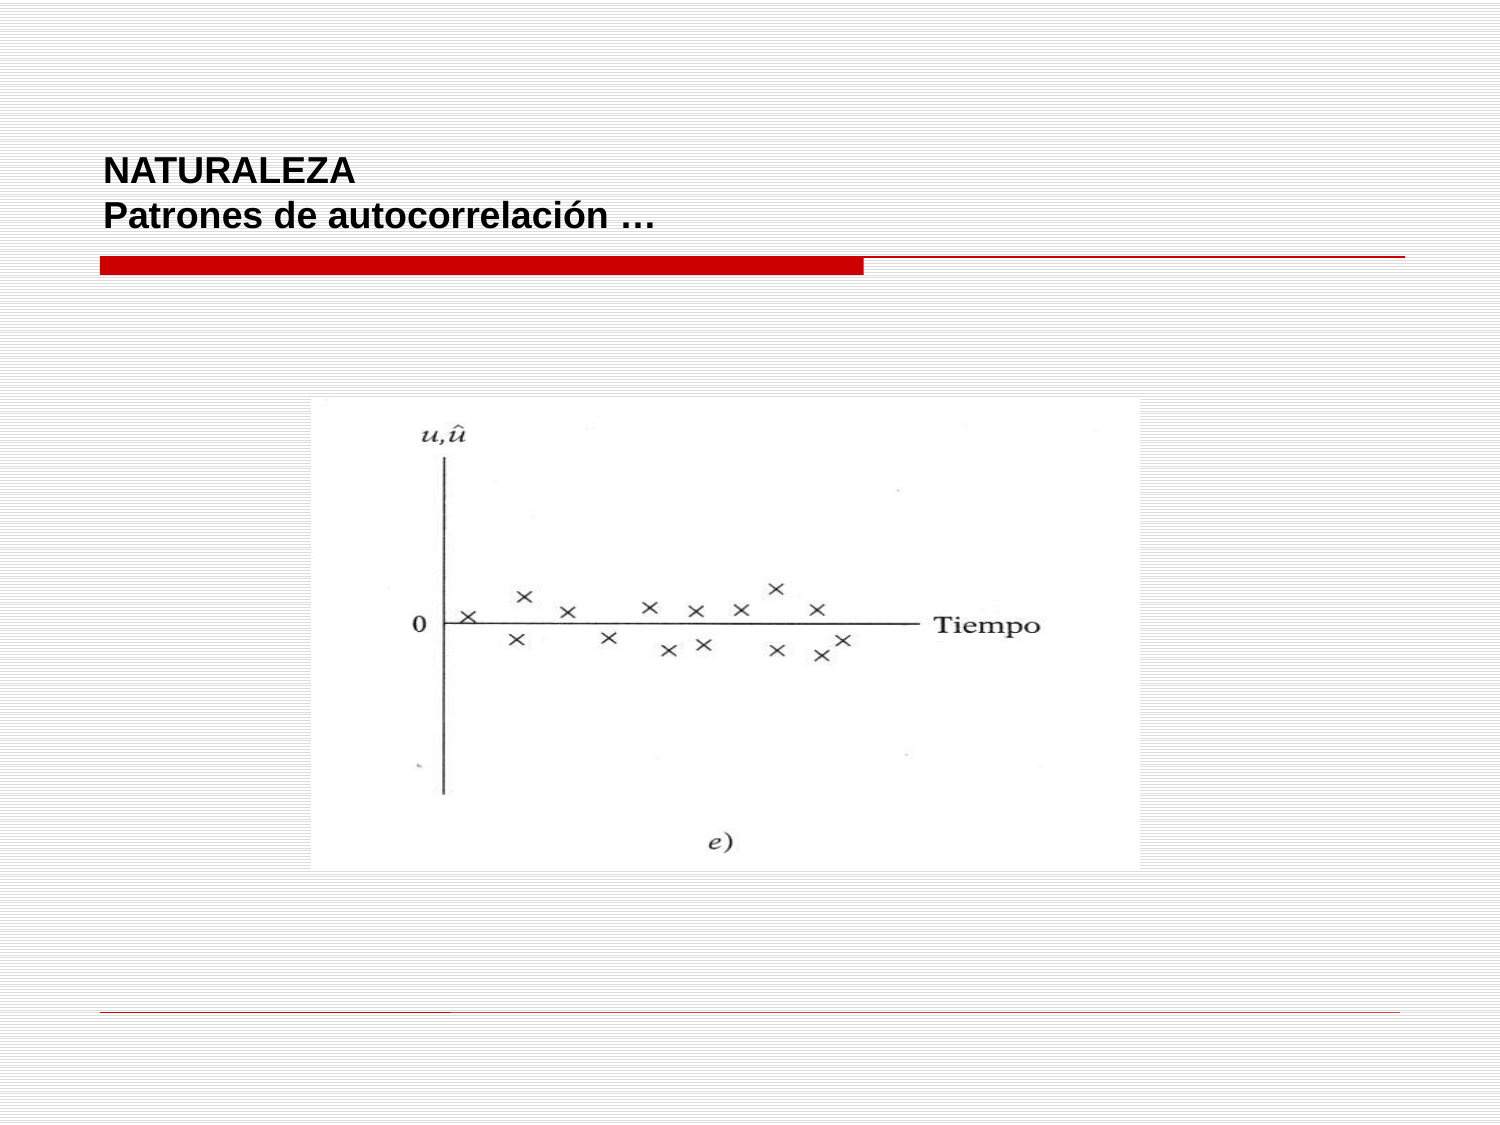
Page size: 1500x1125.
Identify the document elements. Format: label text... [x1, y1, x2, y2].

text_box NATURALEZA Patrones de autocorrelación … [88, 101, 1407, 244]
picture [310, 396, 1141, 870]
